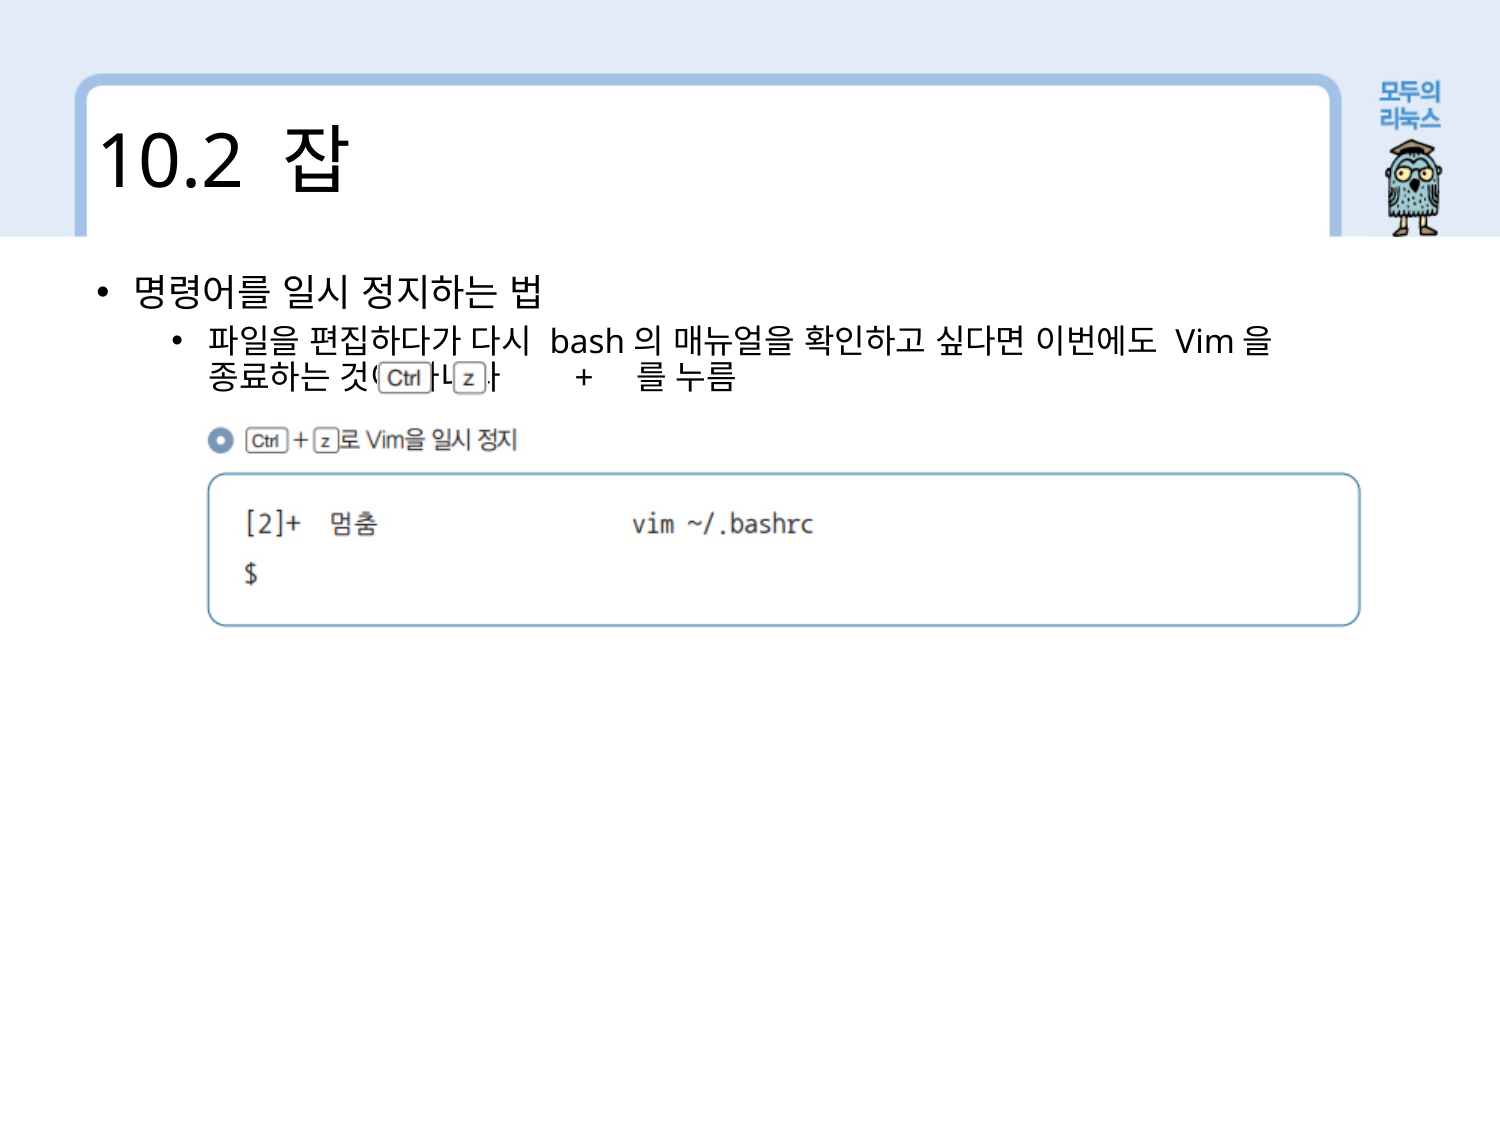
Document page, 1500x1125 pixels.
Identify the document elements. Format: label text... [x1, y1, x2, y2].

text_box 10.2 잡 [81, 115, 1335, 221]
picture [0, 0, 1500, 1125]
text_box 명령어를 일시 정지하는 법 파일을 편집하다가 다시 bash의 매뉴얼을 확인하고 싶다면 이번에도 Vim을 종료하는 것이 아니라 + 를 누름 [81, 266, 1353, 1024]
